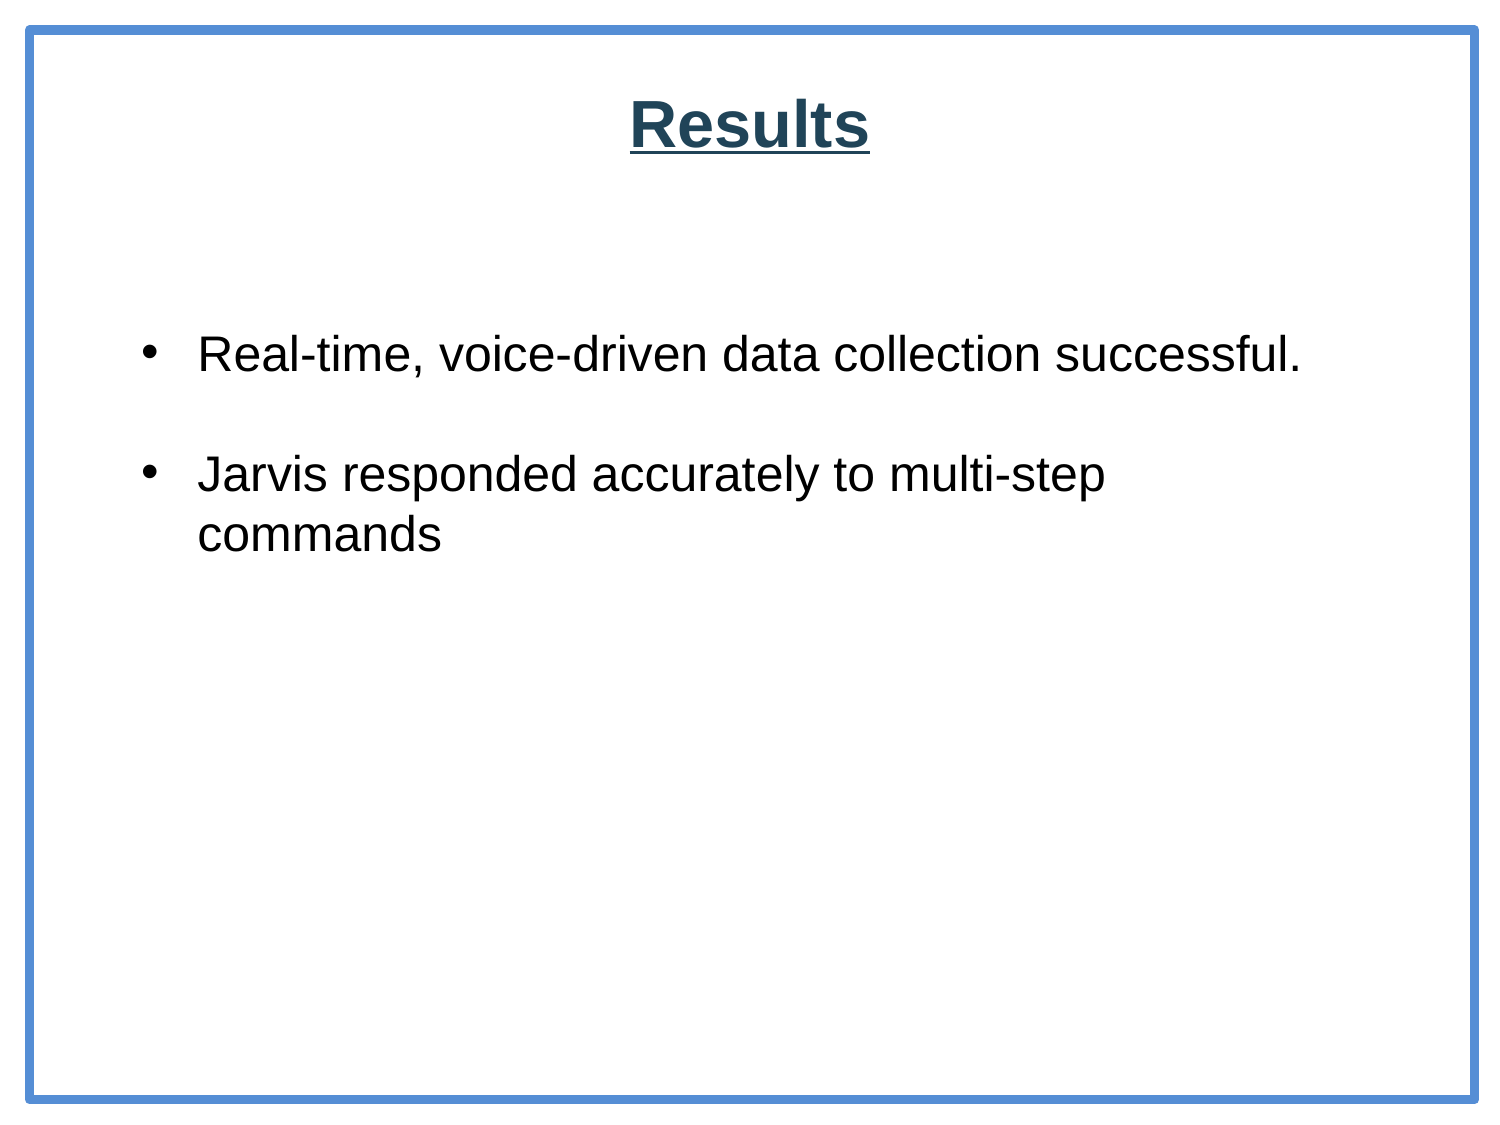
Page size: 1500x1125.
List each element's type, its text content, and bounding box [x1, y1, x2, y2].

text_box Real-time, voice-driven data collection successful. Jarvis responded accurately to multi-step commands [126, 314, 1378, 570]
text_box [29, 30, 1475, 1100]
text_box [1411, 15, 1492, 76]
